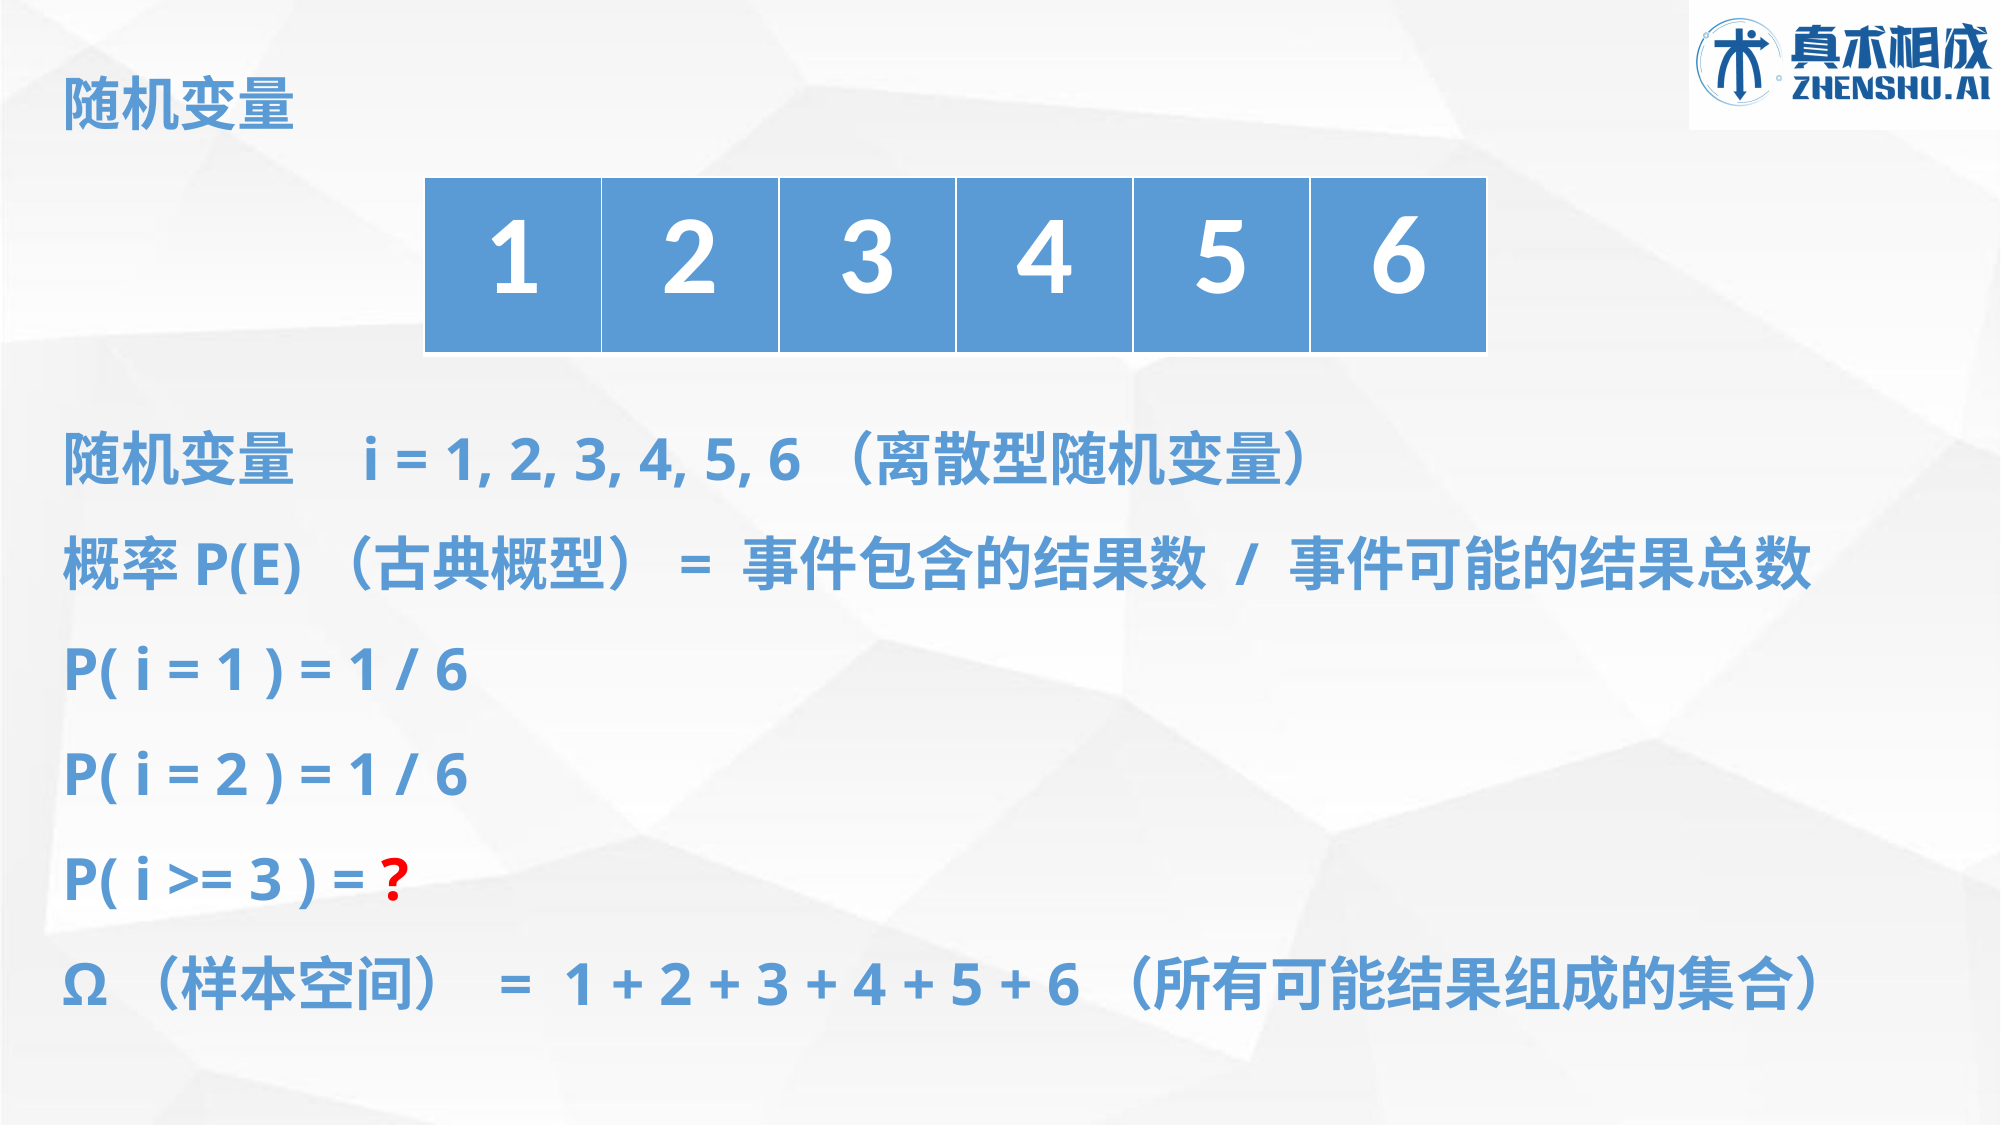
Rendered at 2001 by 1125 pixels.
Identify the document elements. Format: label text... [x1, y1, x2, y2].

table_header 1 [425, 178, 601, 352]
text_box 随机变量 [48, 59, 1356, 145]
table_header 6 [1311, 178, 1486, 352]
table_header 5 [1134, 178, 1309, 352]
table_header 3 [780, 178, 955, 352]
table_header 4 [957, 178, 1132, 352]
table_header 2 [602, 178, 778, 352]
text_box 随机变量 i = 1, 2, 3, 4, 5, 6（离散型随机变量） 概率P(E)（古典概型）= 事件包含的结果数 / 事件可能的结果总数 P( i = 1 ) = 1 / 6 P( i = 2 ) = 1 / 6 P( i >= 3 ) = ? Ω（样本空间） = 1 + 2 + 3 + 4 + 5 + 6（所有可能结果组成的集合） [48, 379, 1952, 1025]
picture [0, 0, 2001, 1125]
